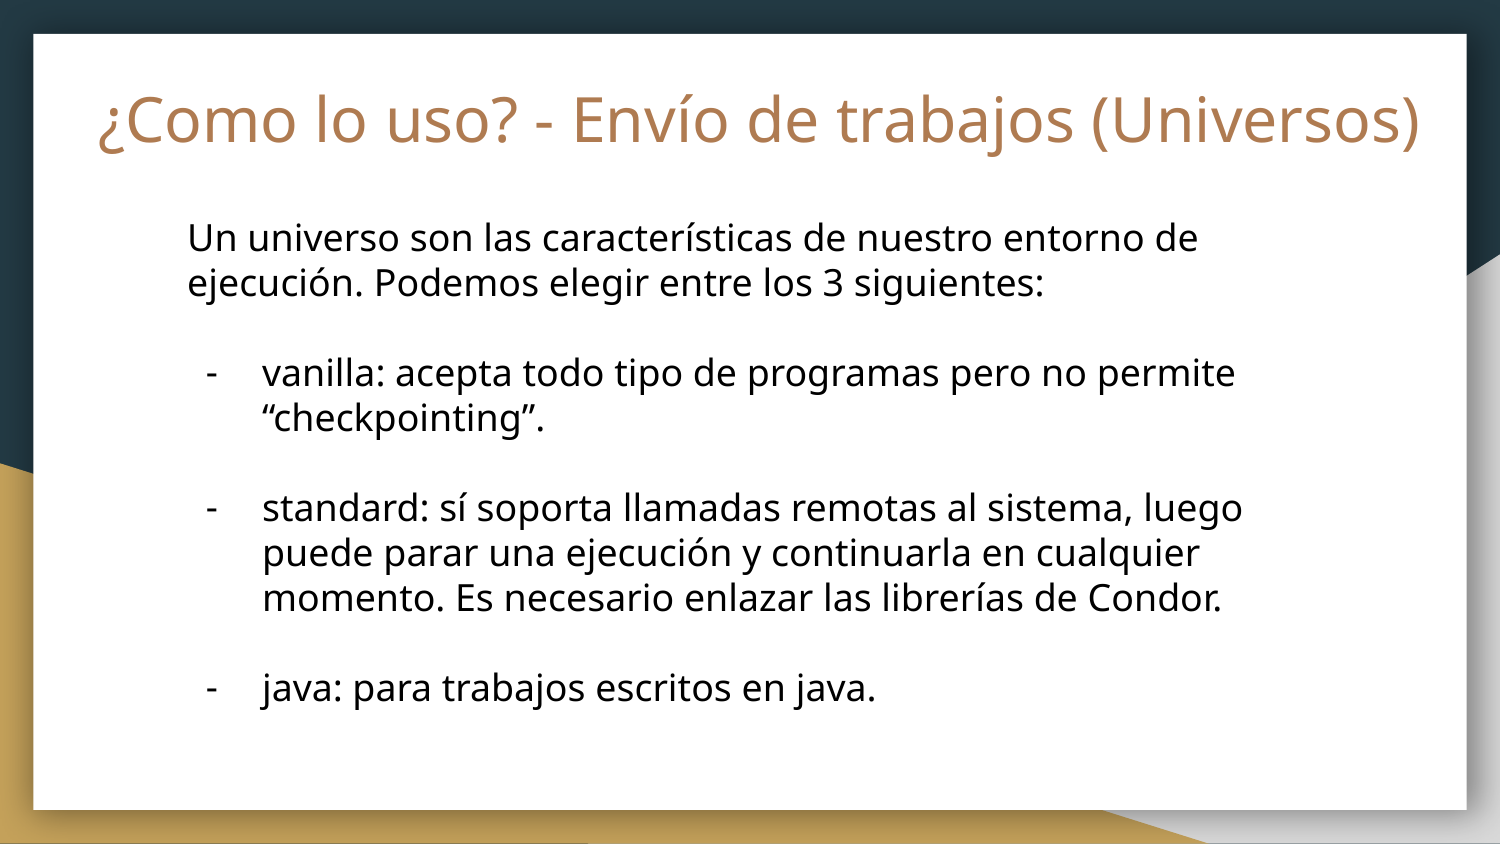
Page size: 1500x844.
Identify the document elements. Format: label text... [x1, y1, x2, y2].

title ¿Como lo uso? - Envío de trabajos (Universos) [65, 64, 1455, 171]
text_box Un universo son las características de nuestro entorno de ejecución. Podemos elegir entre los 3 siguientes: vanilla: acepta todo tipo de programas pero no permite “checkpointing”. standard: sí soporta llamadas remotas al sistema, luego puede parar una ejecución y continuarla en cualquier momento. Es necesario enlazar las librerías de Condor. java: para trabajos escritos en java. [172, 198, 1328, 688]
